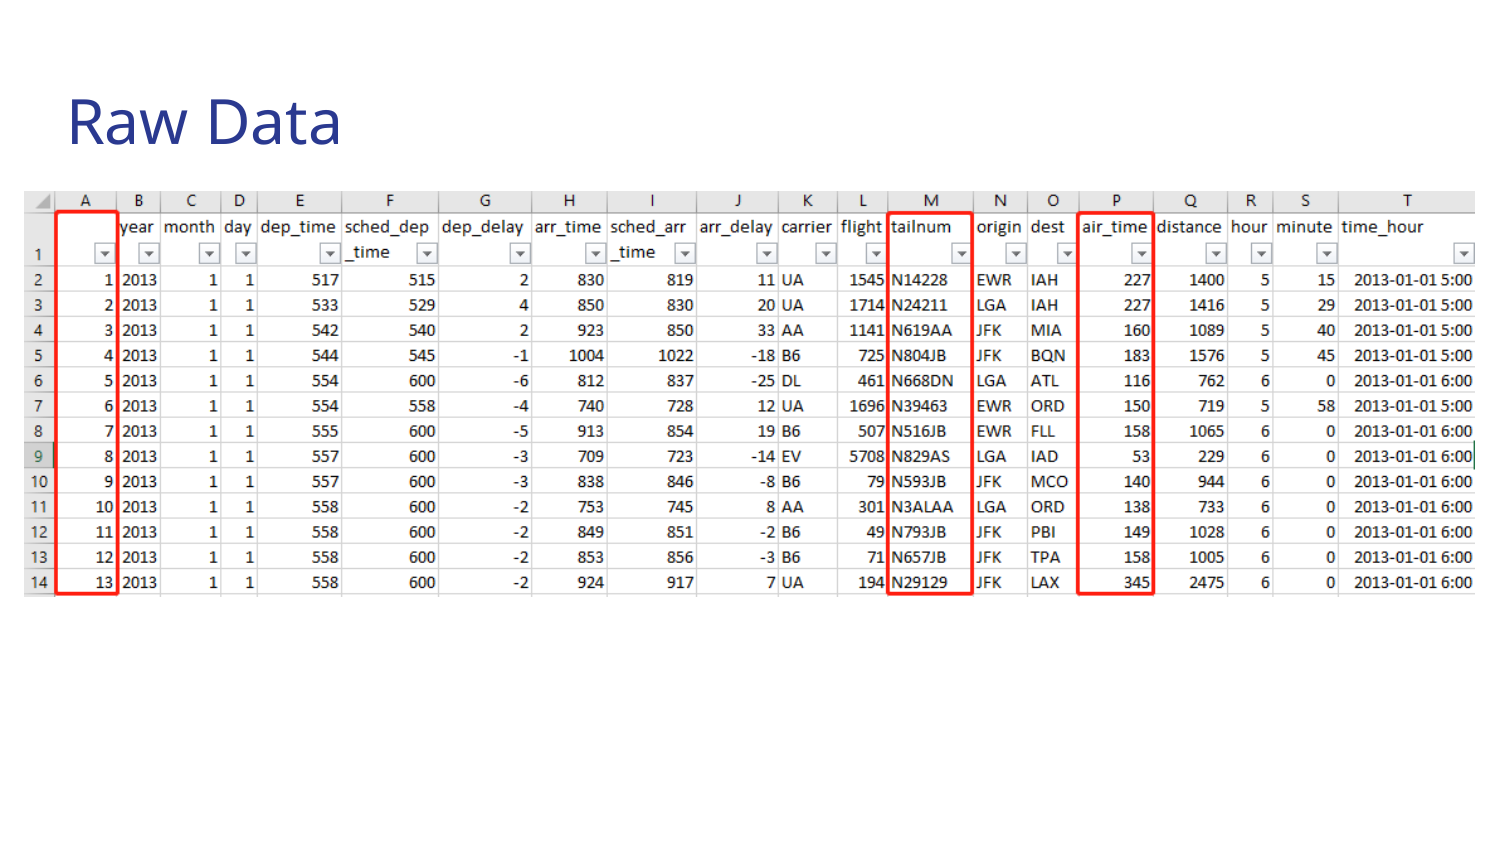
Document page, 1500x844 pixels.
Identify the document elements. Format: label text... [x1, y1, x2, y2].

picture [24, 191, 1476, 598]
title Raw Data [51, 67, 1449, 167]
